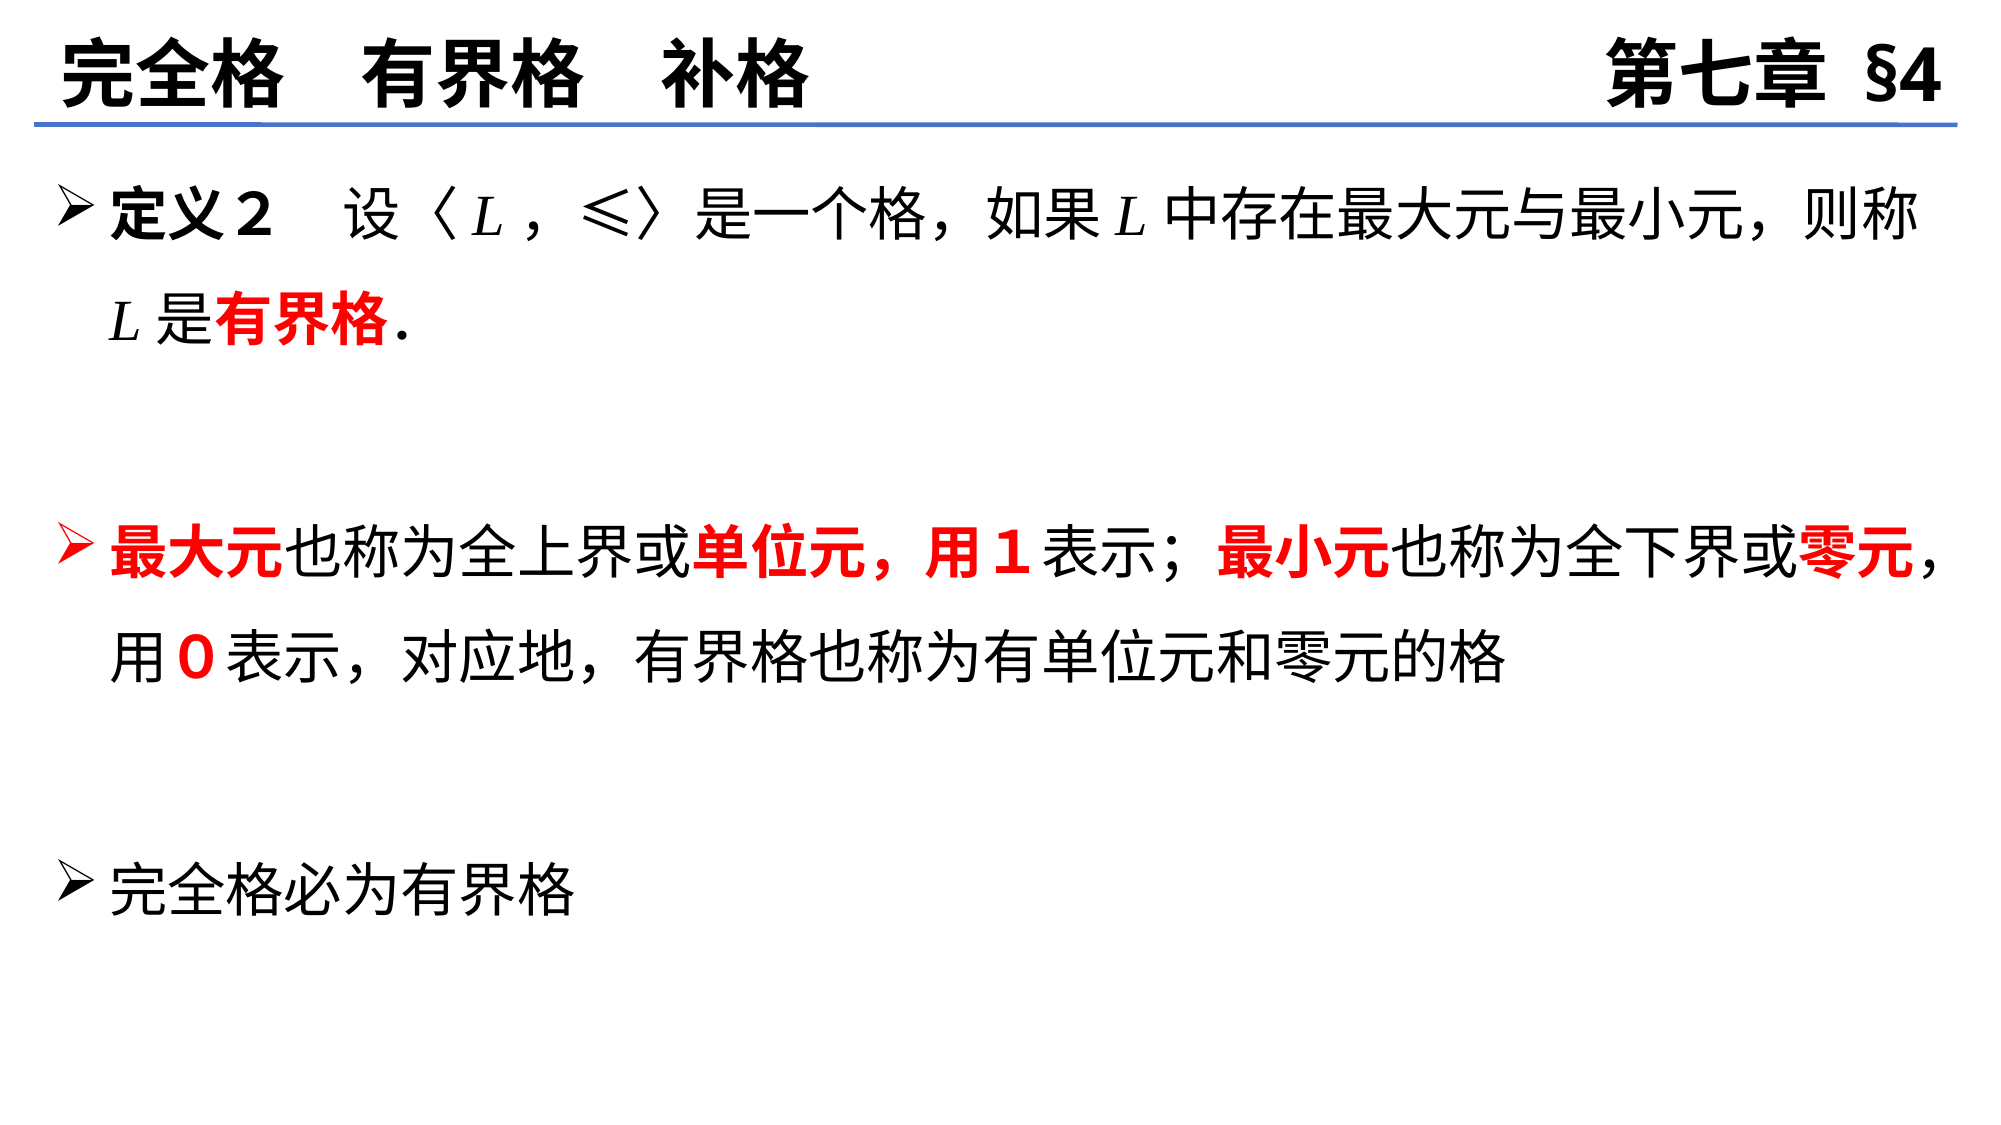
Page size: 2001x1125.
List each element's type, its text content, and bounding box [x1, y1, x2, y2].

text_box 完全格 有界格 补格 [46, 18, 932, 124]
text_box 定义２ 设〈L，≤〉是一个格，如果L中存在最大元与最小元，则称L是有界格． 最大元也称为全上界或单位元，用１表示；最小元也称为全下界或零元，用０表示，对应地，有界格也称为有单位元和零元的格 完全格必为有界格 [38, 135, 1951, 1065]
text_box 第七章 §4 [1576, 19, 1958, 124]
